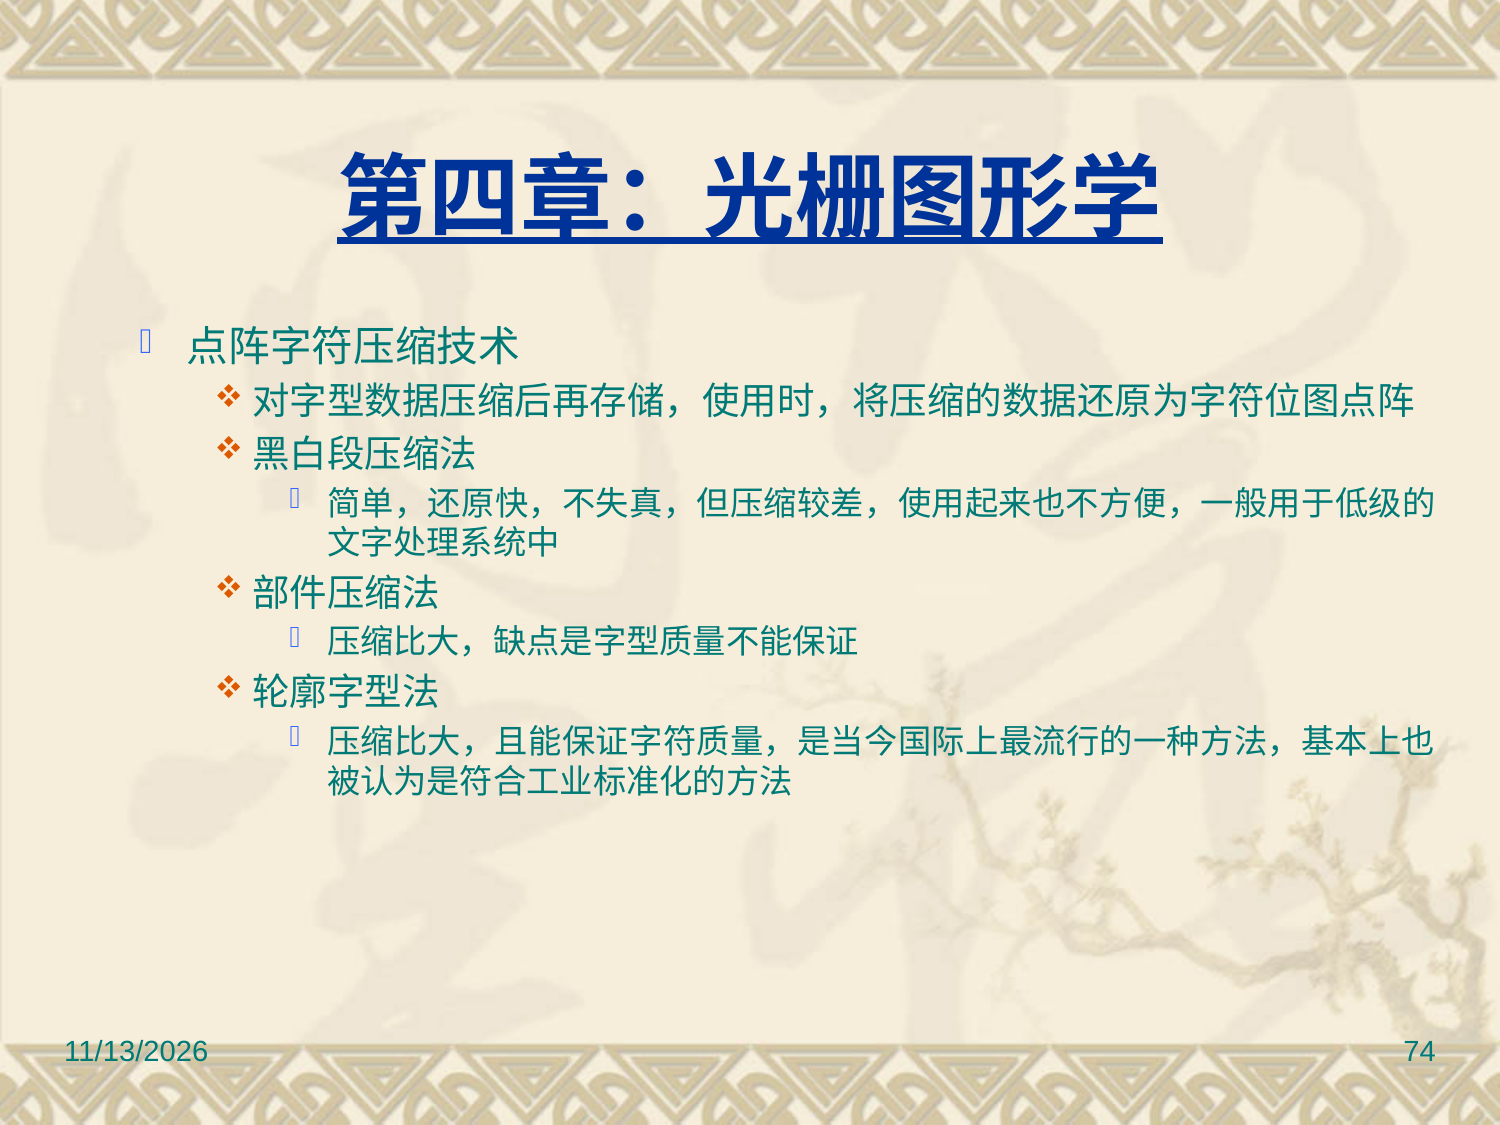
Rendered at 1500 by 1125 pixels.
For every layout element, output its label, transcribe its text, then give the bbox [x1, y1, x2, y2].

title 第四章：光栅图形学 [49, 99, 1451, 288]
picture [0, 0, 1500, 1125]
text_box 12/30/2016 [49, 1024, 425, 1103]
list 点阵字符压缩技术 对字型数据压缩后再存储，使用时，将压缩的数据还原为字符位图点阵 黑白段压缩法 简单，还原快，不失真，但压缩较差，使用起来也不方便，一般用于低级的文字处理系统中 部件压缩法 压缩比大，缺点是字型质量不能保证 轮廓字型法 压缩比大，且能保证字符质量，是当今国际上最流行的一种方法，基本上也被认为是符合工业标准化的方法 [49, 312, 1451, 1001]
text_box 74 [1074, 1024, 1451, 1103]
